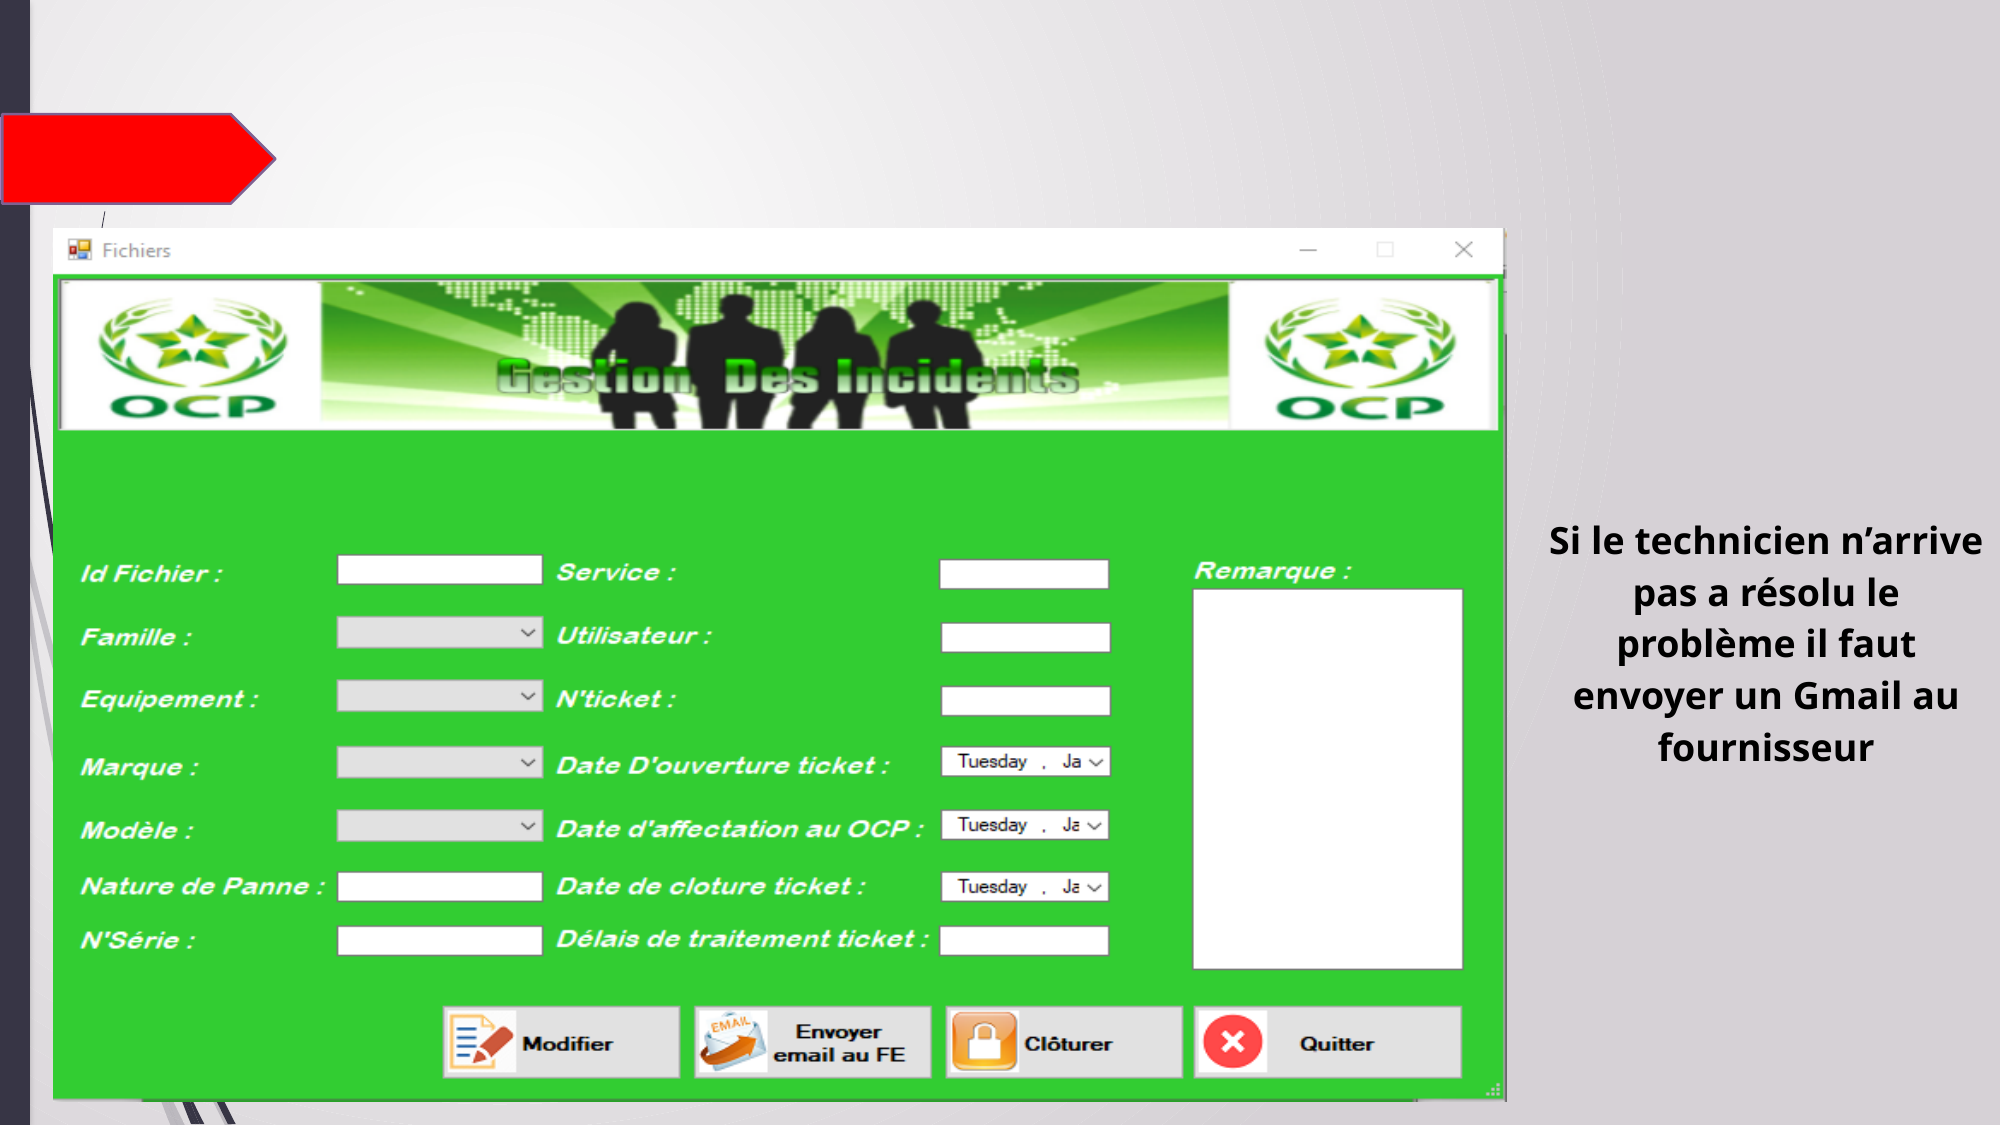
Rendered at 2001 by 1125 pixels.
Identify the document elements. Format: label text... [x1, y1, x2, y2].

text_box Si le technicien n’arrive pas a résolu le problème il faut envoyer un Gmail au fournisseur [1532, 502, 2000, 776]
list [52, 228, 1507, 1102]
text_box [0, 112, 277, 205]
